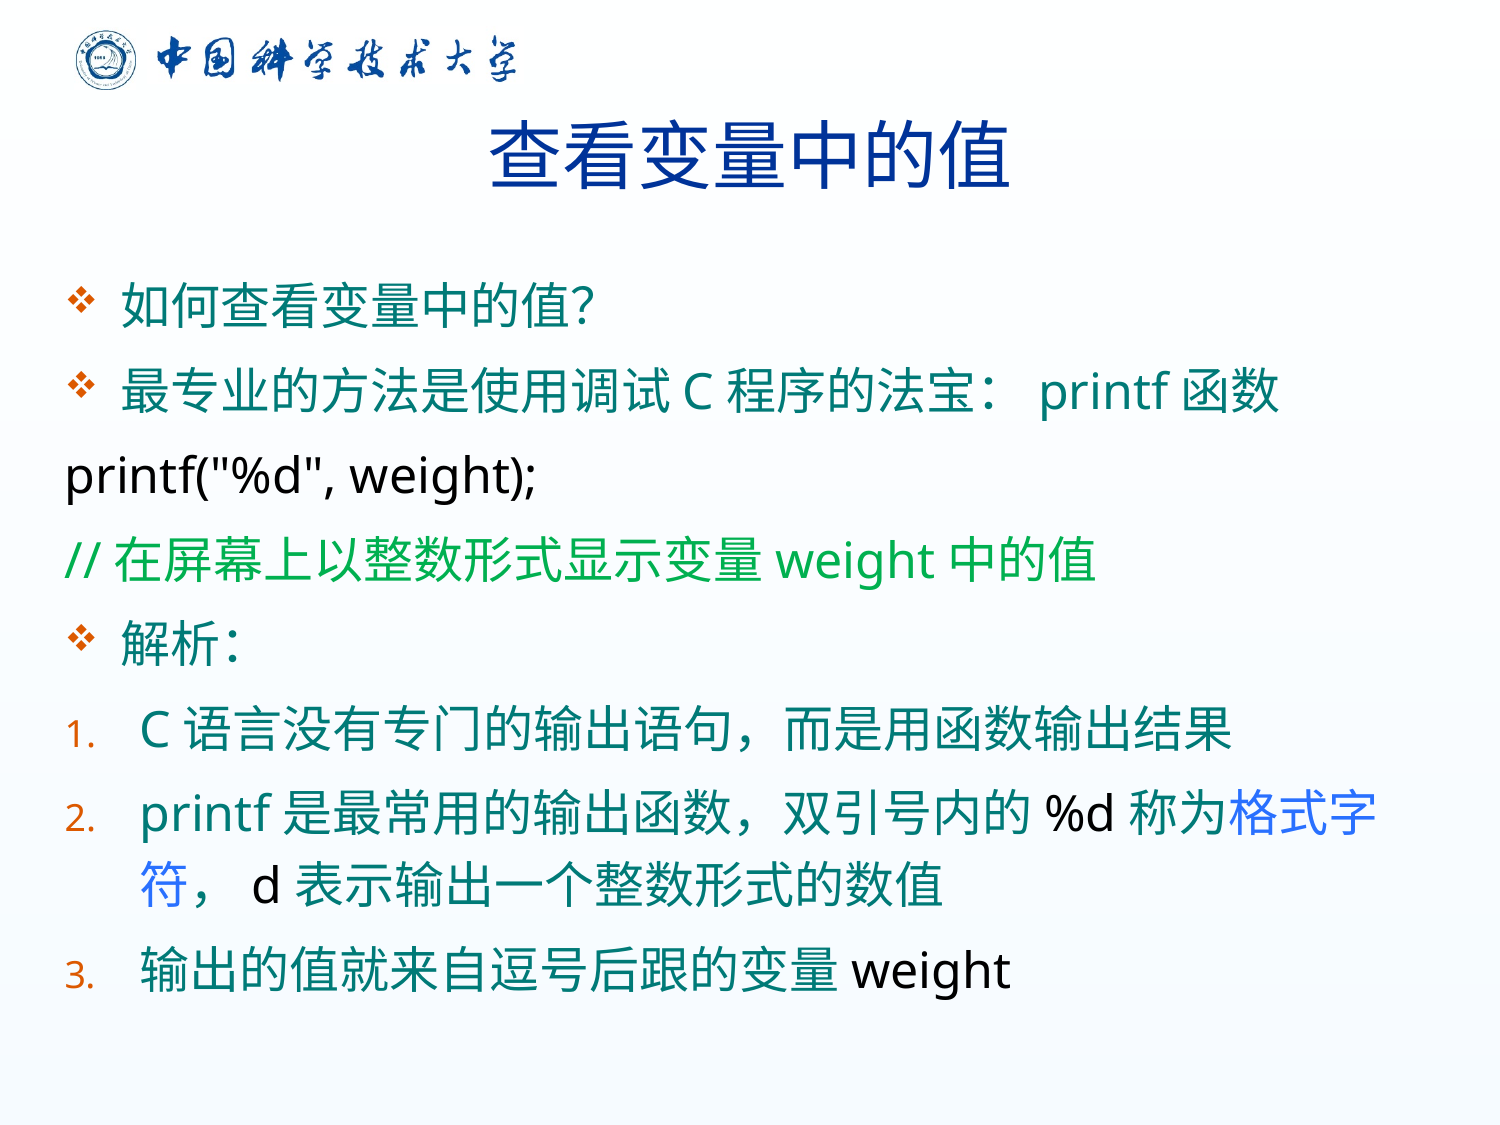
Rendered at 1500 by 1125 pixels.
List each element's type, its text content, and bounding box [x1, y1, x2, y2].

picture [147, 26, 524, 84]
list 如何查看变量中的值？ 最专业的方法是使用调试C程序的法宝：printf函数 printf("%d", weight); //在屏幕上以整数形式显示变量weight中的值 解析： C语言没有专门的输出语句，而是用函数输出结果 printf是最常用的输出函数，双引号内的%d称为格式字符，d表示输出一个整数形式的数值 输出的值就来自逗号后跟的变量weight [49, 255, 1451, 1001]
picture [74, 27, 136, 90]
title 查看变量中的值 [49, 99, 1451, 209]
